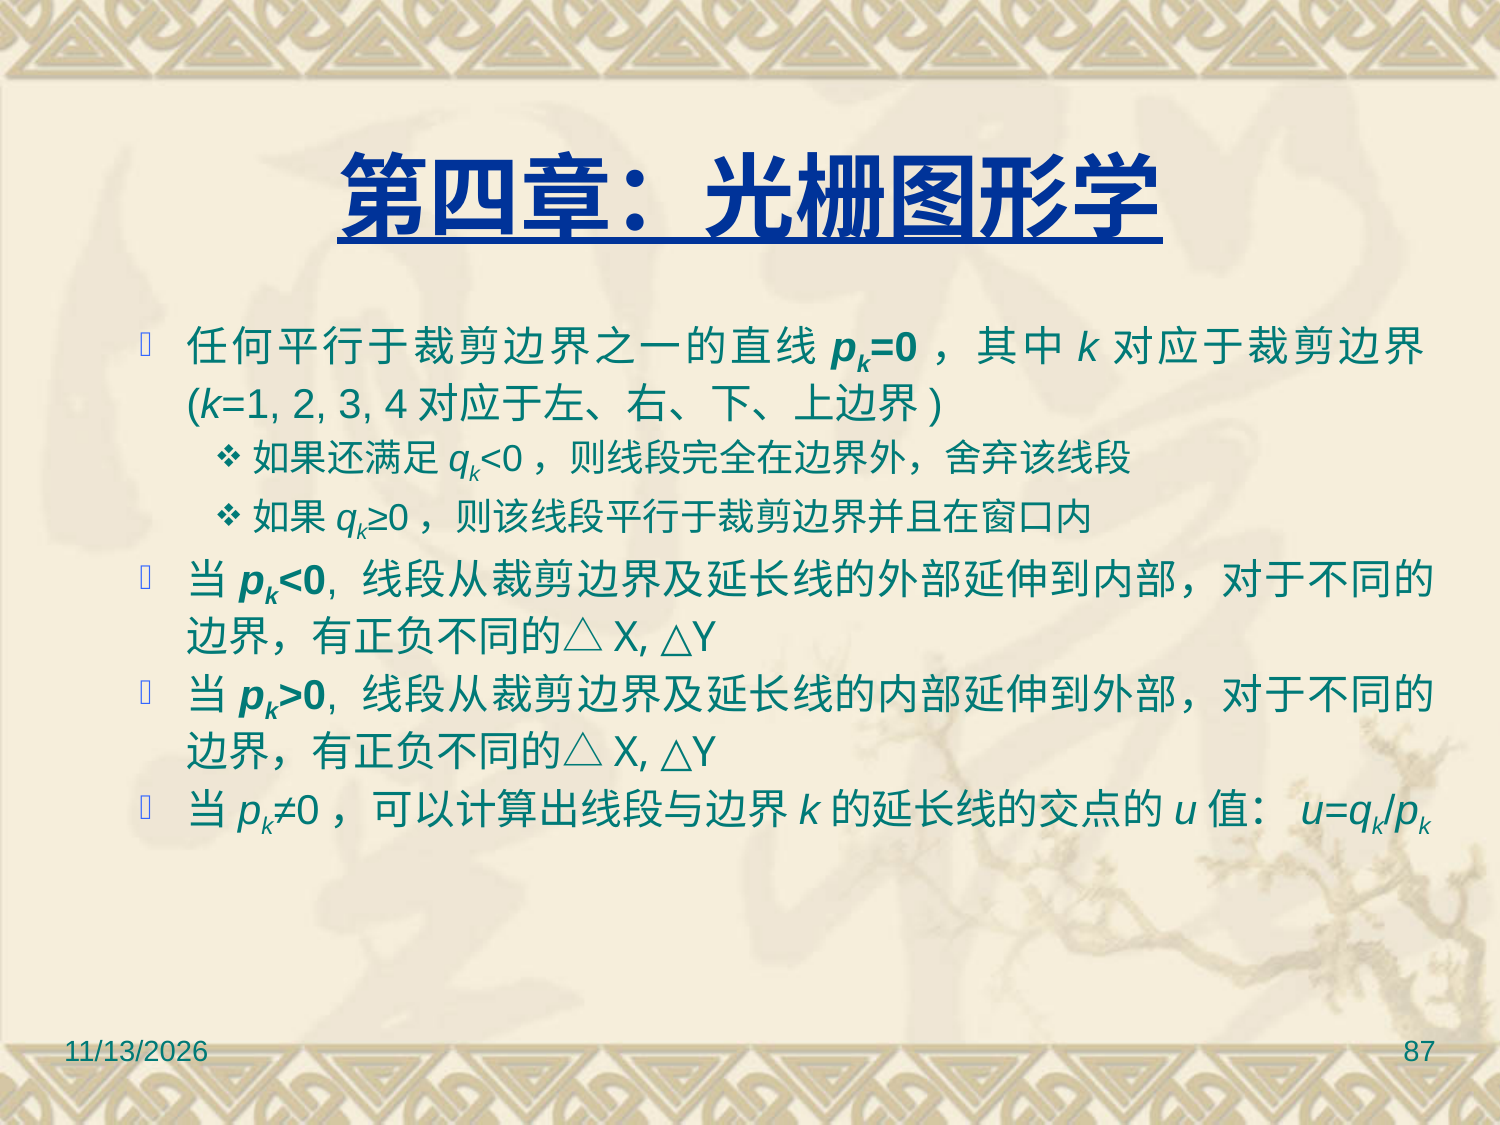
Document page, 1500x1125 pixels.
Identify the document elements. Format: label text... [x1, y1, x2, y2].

list 任何平行于裁剪边界之一的直线pk=0，其中k对应于裁剪边界(k=1, 2, 3, 4对应于左、右、下、上边界) 如果还满足qk<0，则线段完全在边界外，舍弃该线段 如果qk≥0，则该线段平行于裁剪边界并且在窗口内 当pk<0, 线段从裁剪边界及延长线的外部延伸到内部，对于不同的边界，有正负不同的△X, △Y 当pk>0, 线段从裁剪边界及延长线的内部延伸到外部，对于不同的边界，有正负不同的△X, △Y 当pk≠0，可以计算出线段与边界k的延长线的交点的u值：u=qk/pk [49, 312, 1451, 1001]
picture [0, 0, 1500, 1125]
text_box 12/30/2016 [49, 1024, 425, 1103]
title 第四章：光栅图形学 [49, 99, 1451, 288]
text_box 87 [1074, 1024, 1451, 1103]
